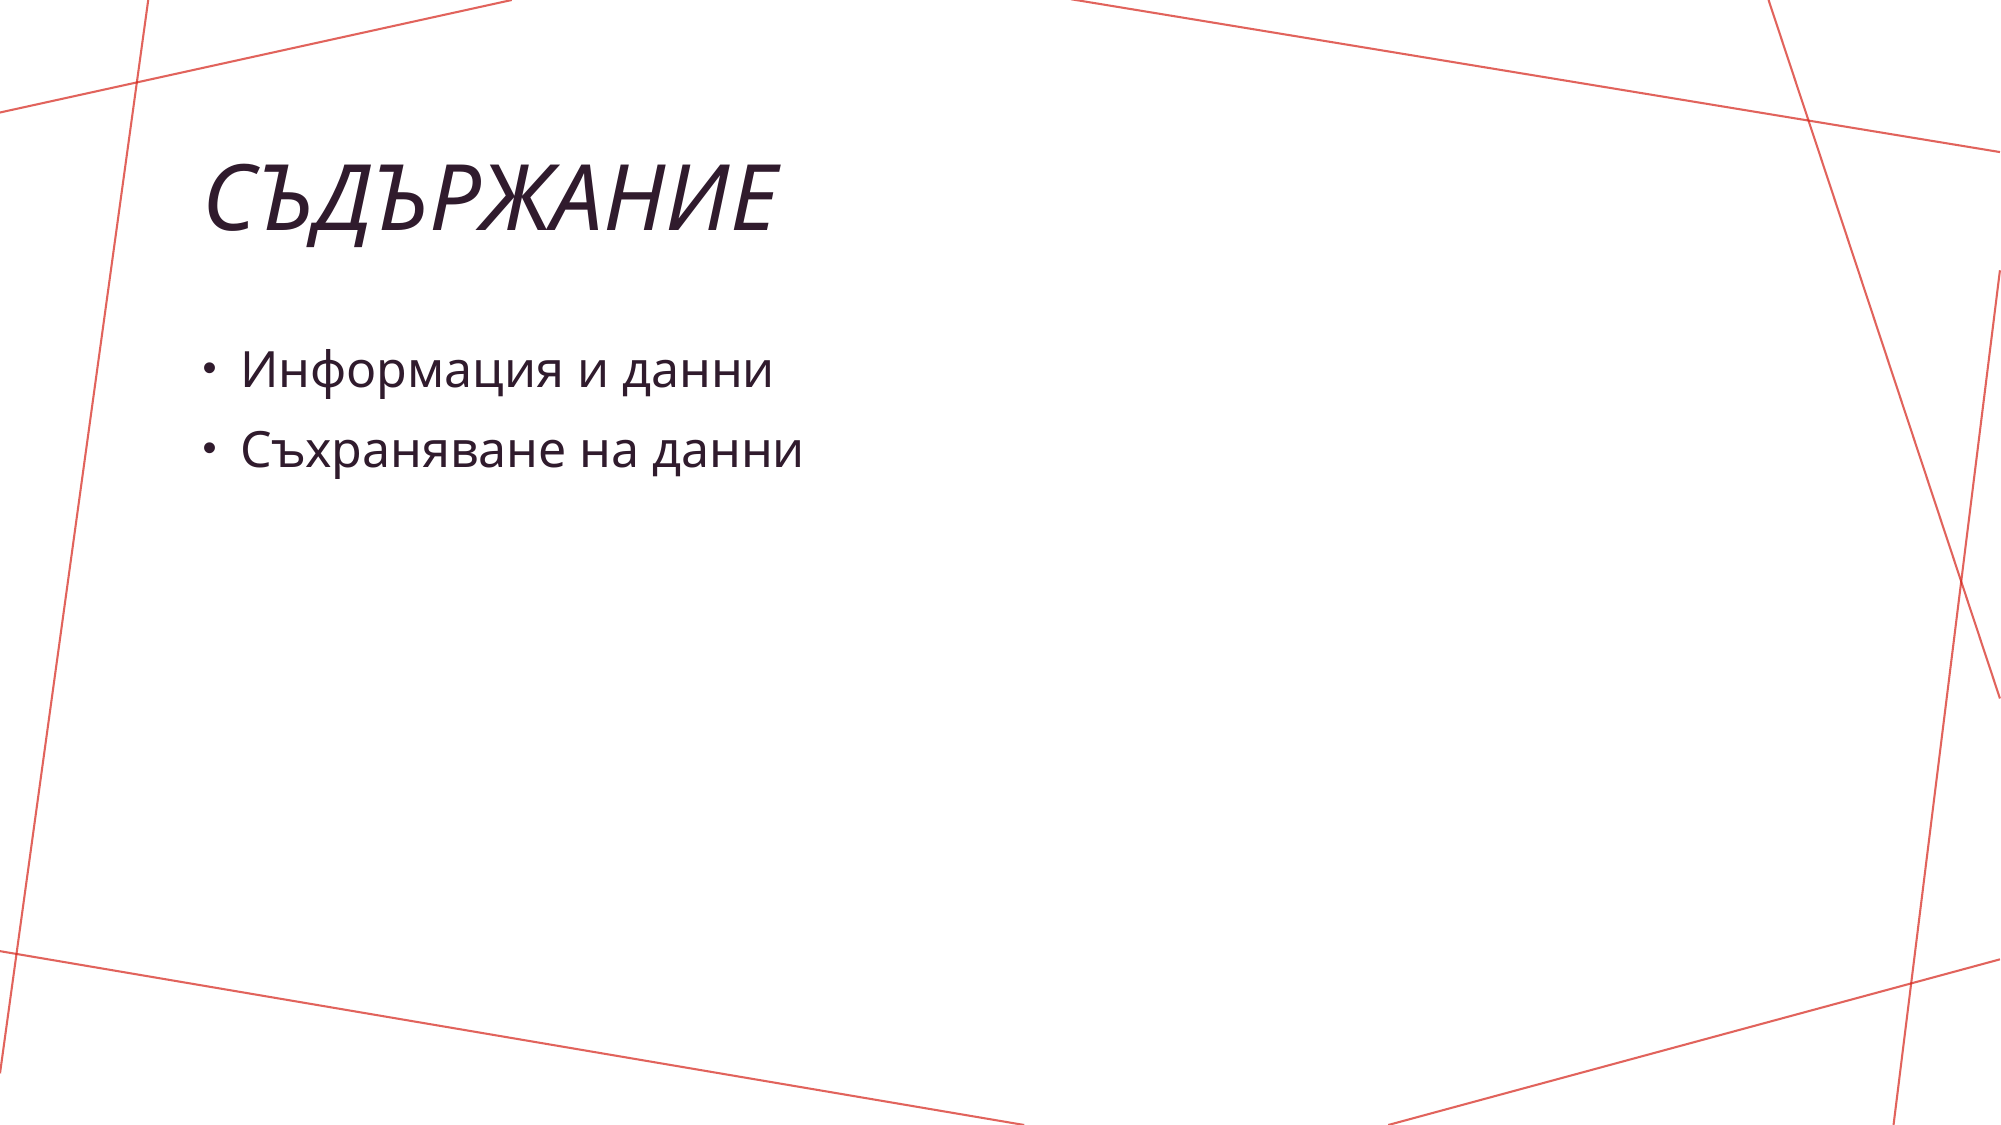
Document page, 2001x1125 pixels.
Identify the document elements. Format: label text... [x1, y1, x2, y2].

title Съдържание [187, 87, 1813, 315]
list Информация и данни Съхраняване на данни [187, 329, 1813, 990]
